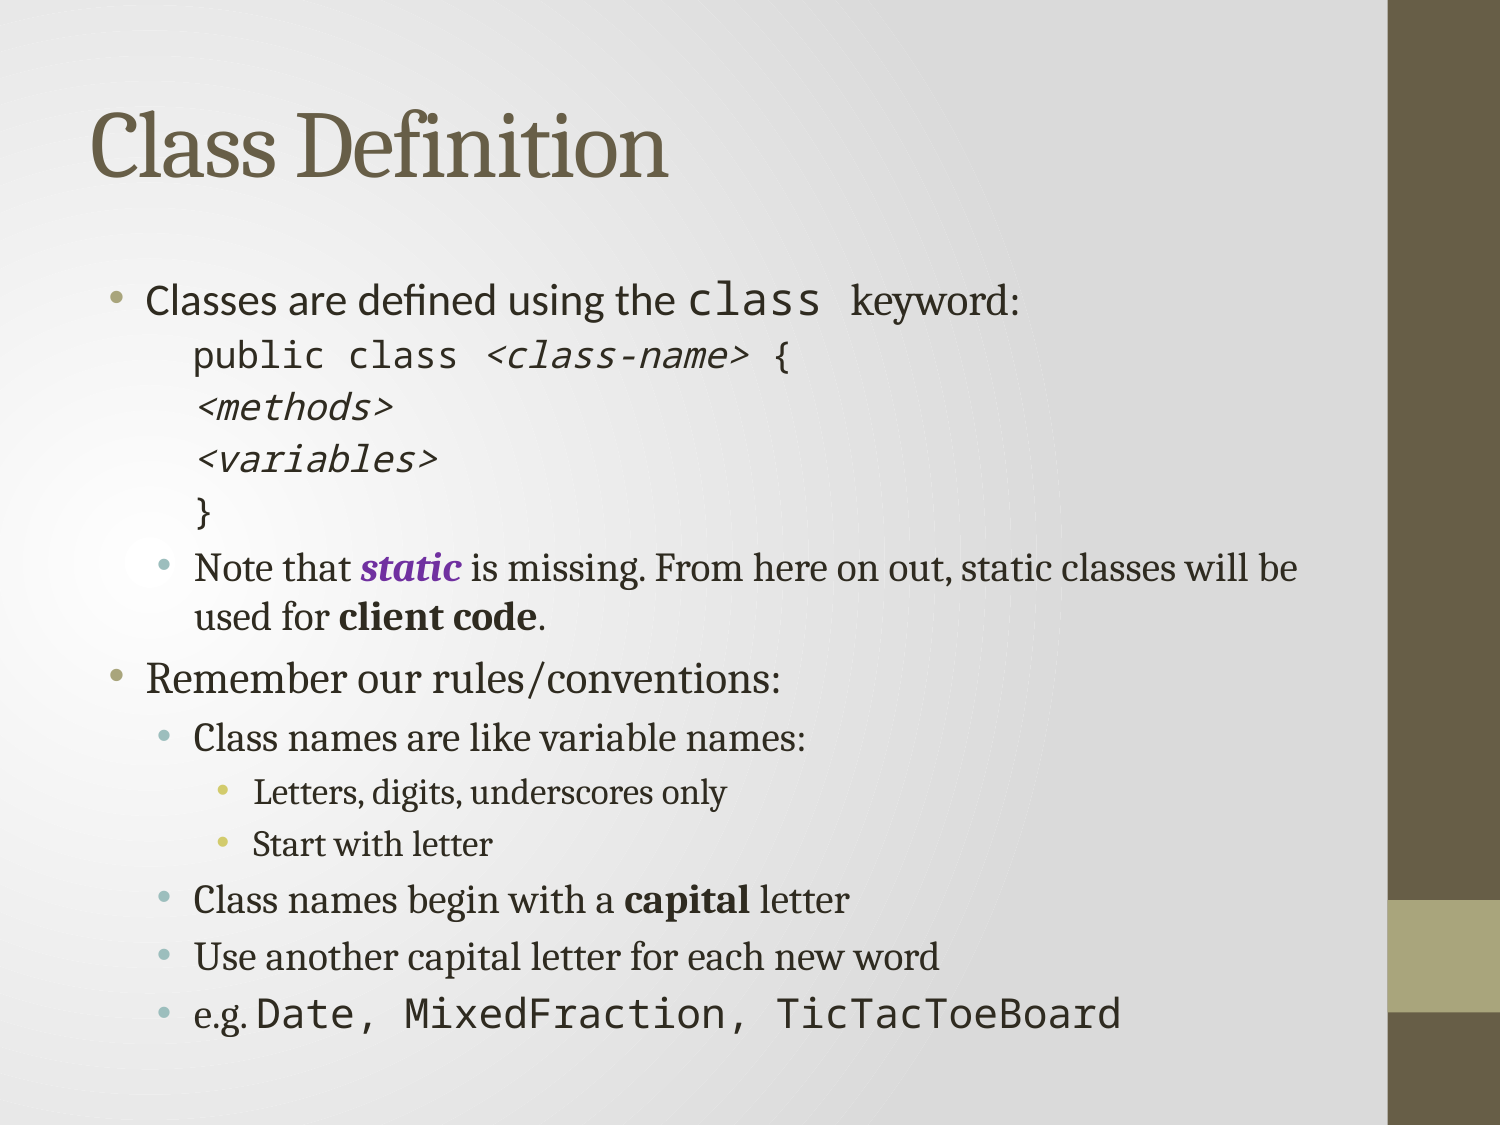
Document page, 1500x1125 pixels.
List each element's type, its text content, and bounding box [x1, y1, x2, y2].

list Classes are defined using the class keyword: public class <class-name> { <methods> <variables> } Note that static is missing. From here on out, static classes will be used for client code. Remember our rules/conventions: Class names are like variable names: Letters, digits, underscores only Start with letter Class names begin with a capital letter Use another capital letter for each new word e.g. Date, MixedFraction, TicTacToeBoard [75, 262, 1325, 1050]
title Class Definition [75, 45, 1325, 233]
